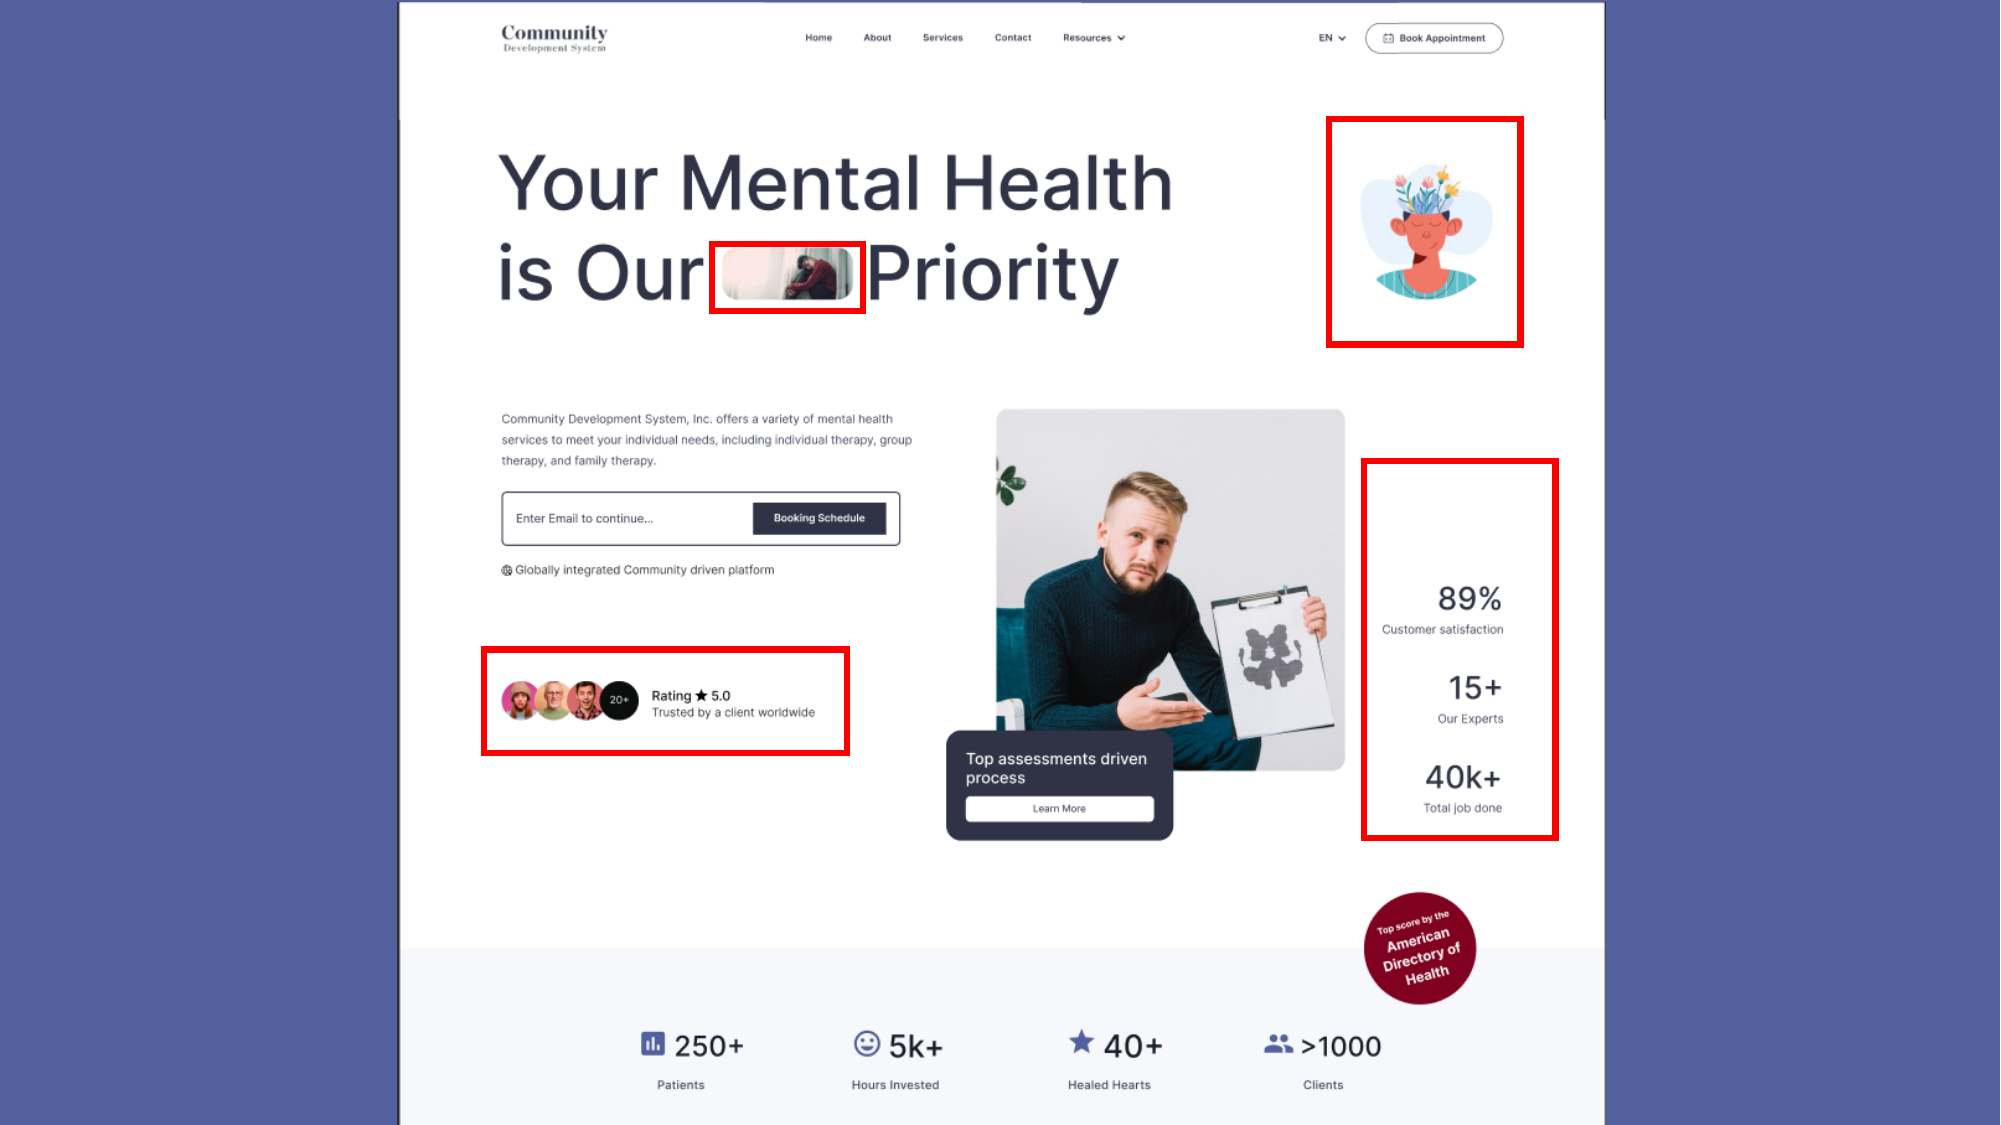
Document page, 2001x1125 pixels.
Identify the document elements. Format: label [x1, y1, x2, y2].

text_box [397, 2, 1606, 1125]
